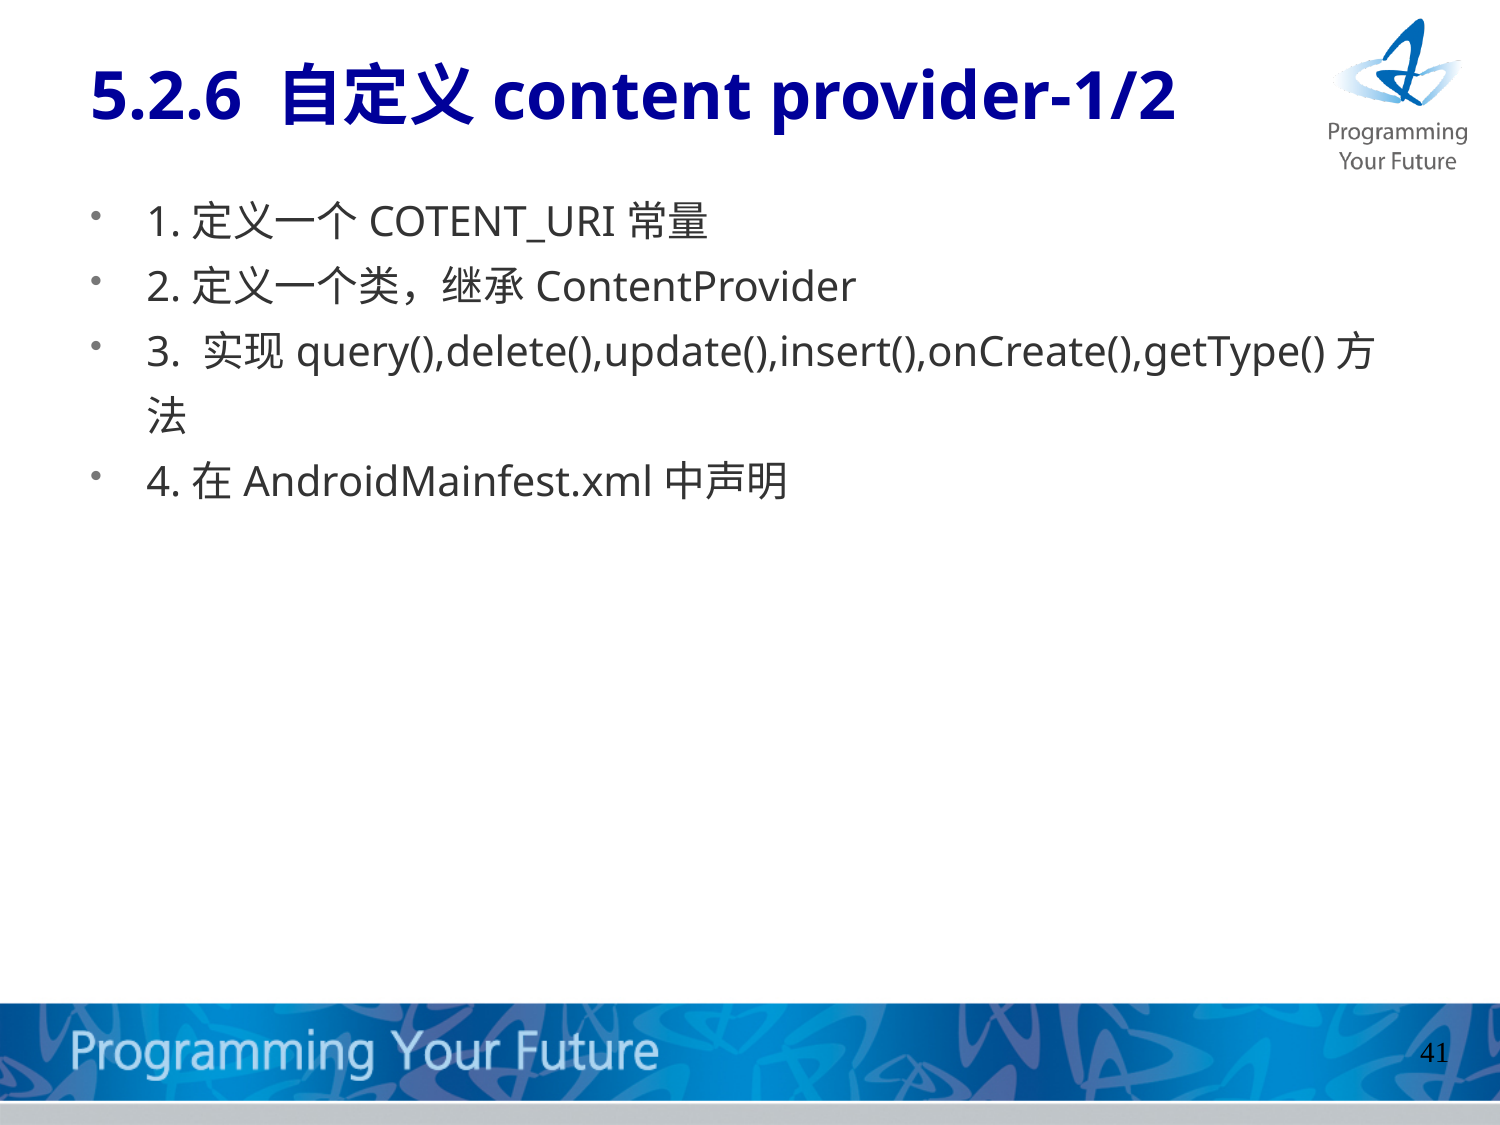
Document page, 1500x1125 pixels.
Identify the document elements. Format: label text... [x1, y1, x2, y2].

list 1.定义一个COTENT_URI常量 2.定义一个类，继承ContentProvider 3. 实现query(),delete(),update(),insert(),onCreate(),getType()方法 4.在AndroidMainfest.xml中声明 [74, 172, 1412, 988]
title 5.2.6 自定义content provider-1/2 [74, 44, 1271, 162]
picture [1297, 0, 1500, 213]
picture [0, 997, 1500, 1125]
